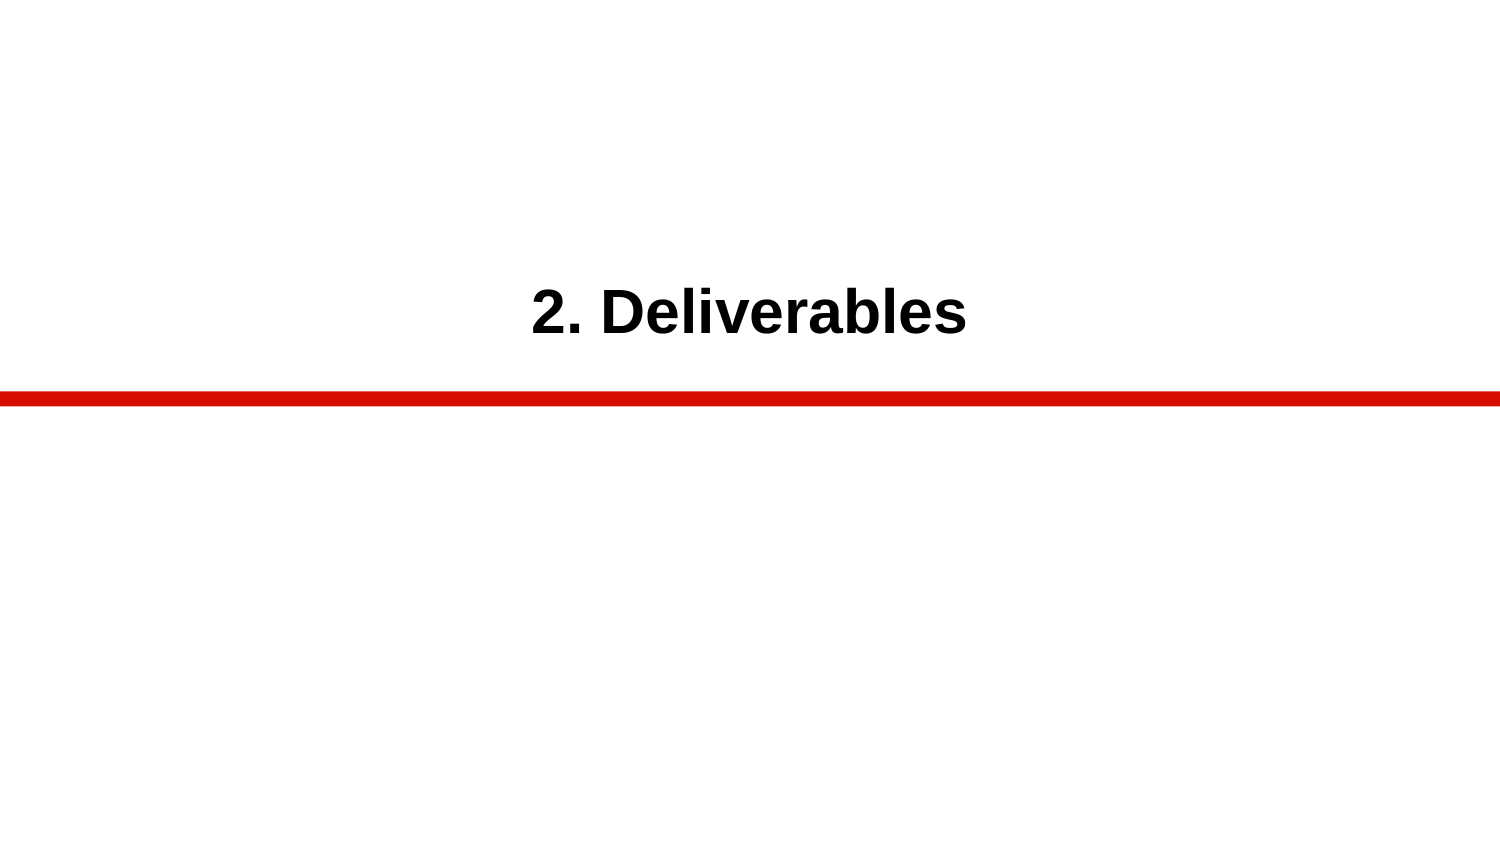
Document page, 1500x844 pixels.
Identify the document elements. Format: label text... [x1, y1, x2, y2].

title 2. Deliverables [0, 0, 1500, 392]
